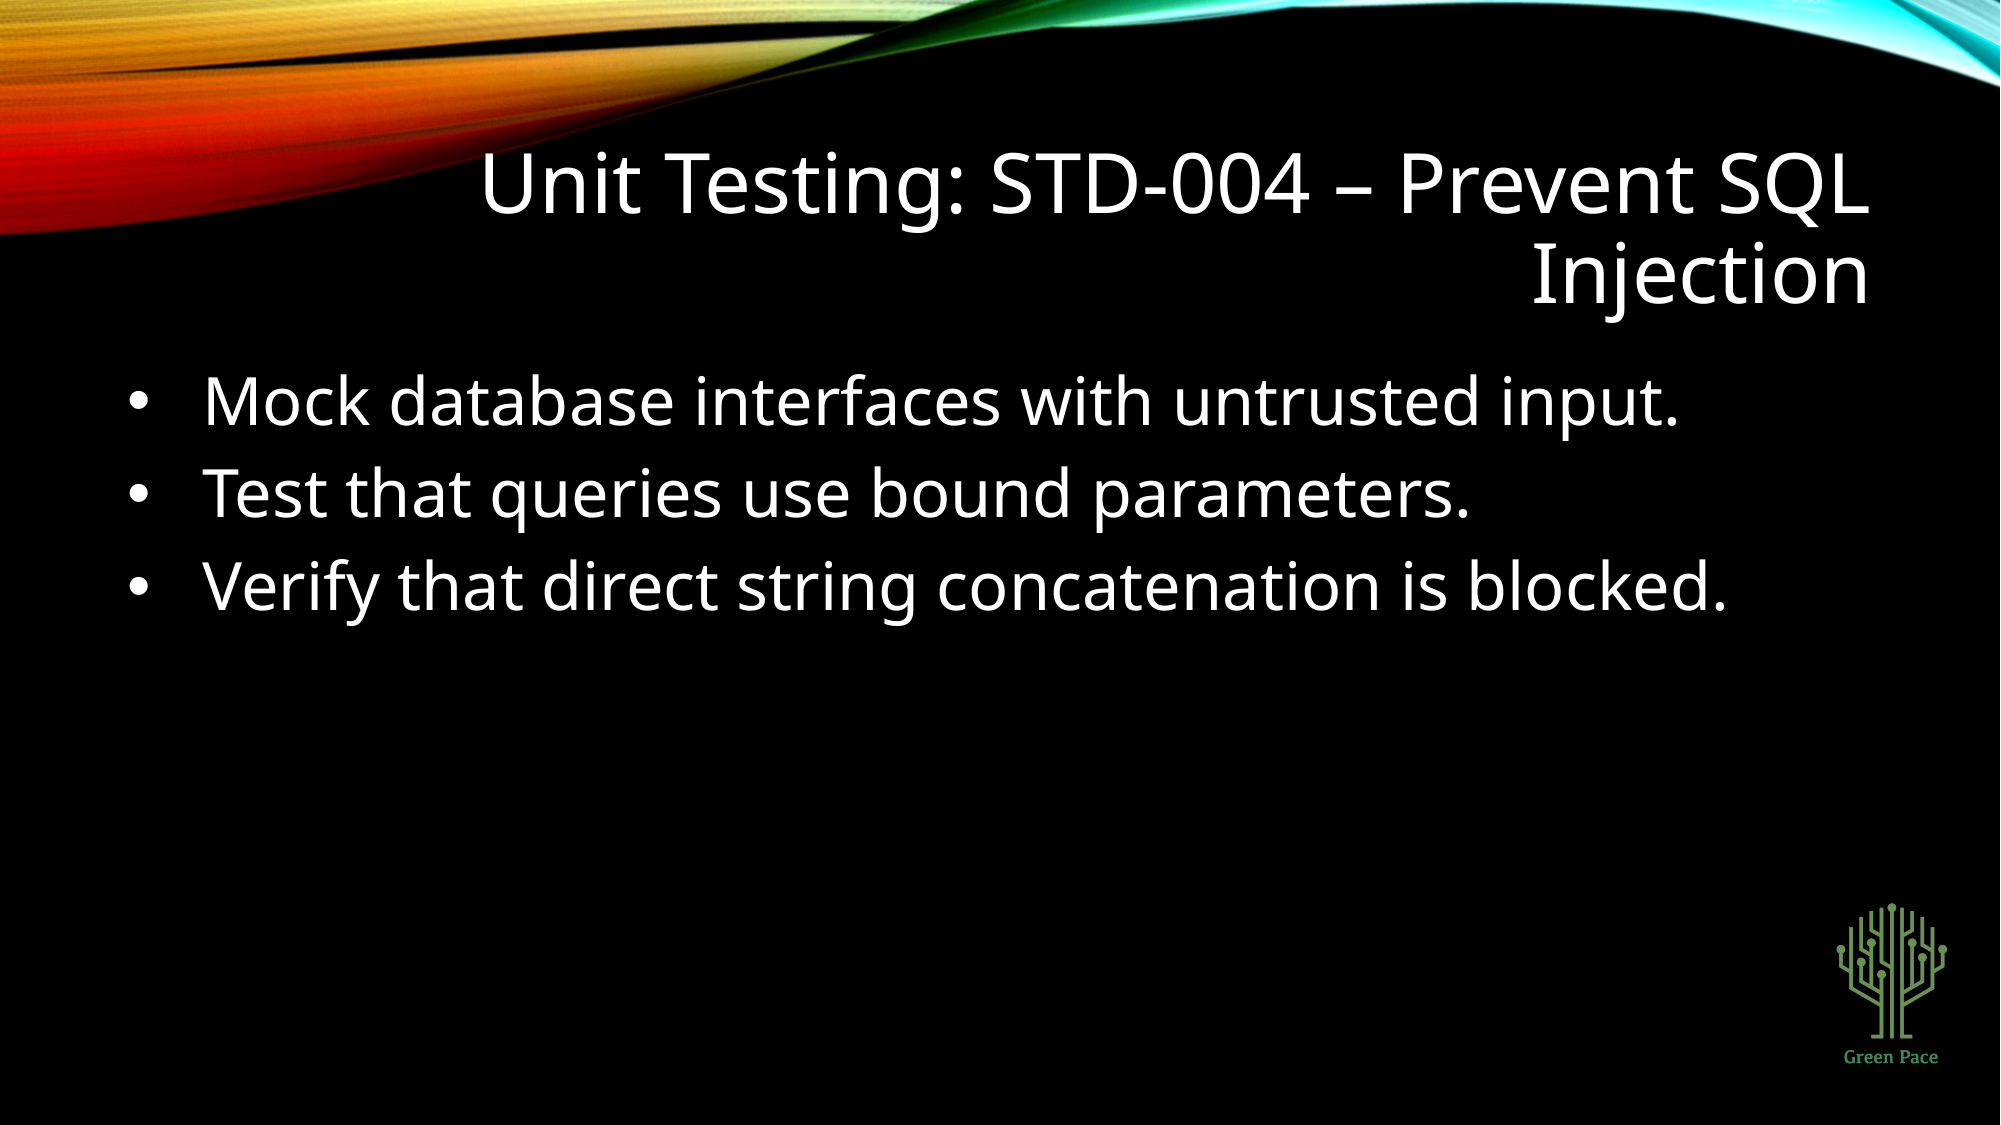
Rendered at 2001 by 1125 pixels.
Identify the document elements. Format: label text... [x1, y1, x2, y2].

title Unit Testing: STD-004 – Prevent SQL Injection [413, 125, 1888, 338]
list Mock database interfaces with untrusted input. Test that queries use bound parameters. Verify that direct string concatenation is blocked. [112, 360, 1888, 1021]
picture [0, 0, 2000, 237]
picture [1817, 892, 1964, 1082]
